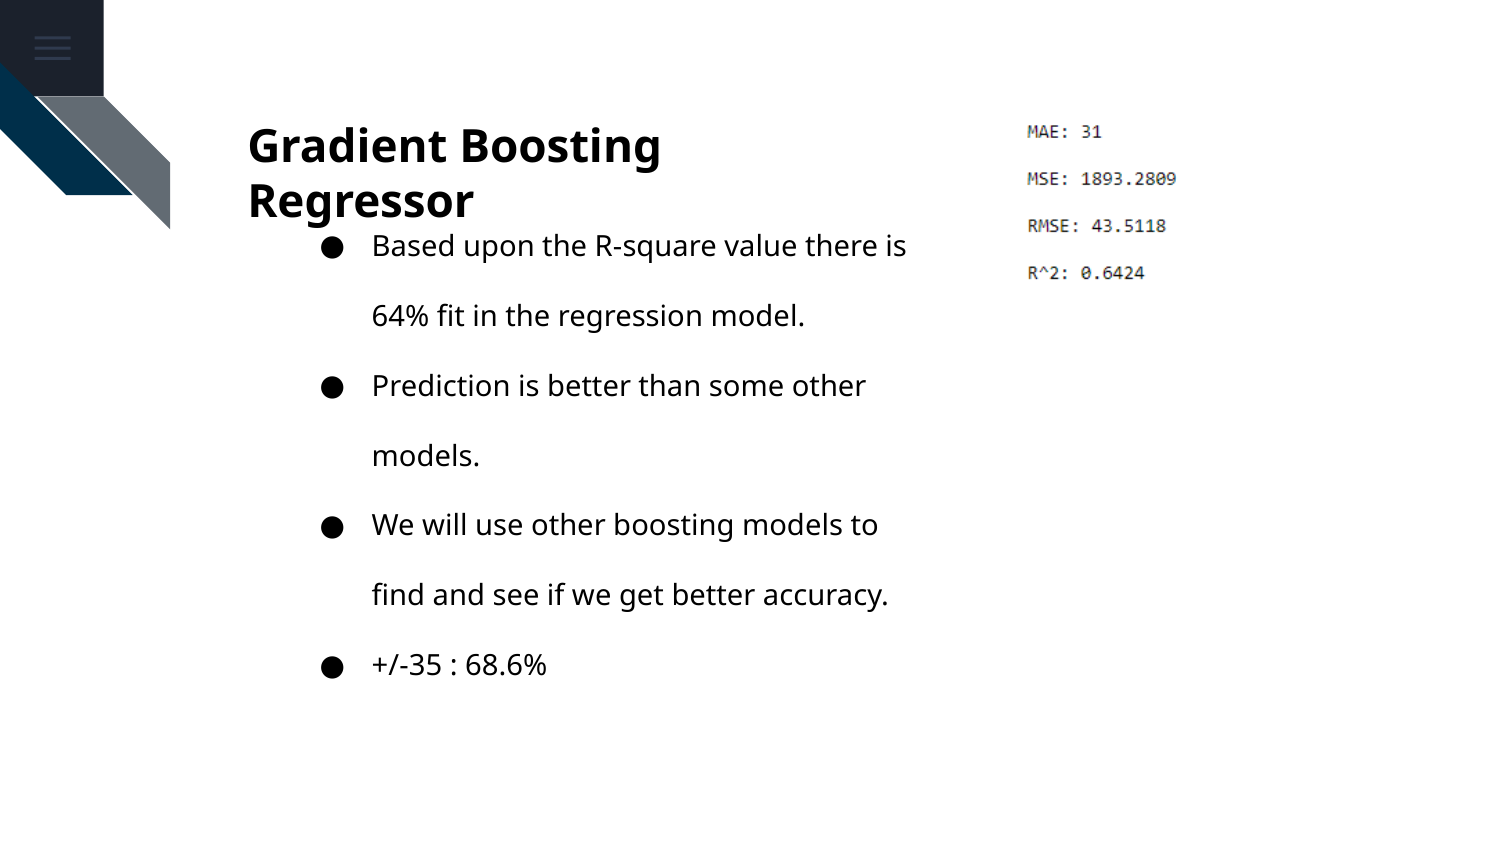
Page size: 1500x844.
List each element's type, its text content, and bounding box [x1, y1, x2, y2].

text_box Based upon the R-square value there is 64% fit in the regression model. Prediction is better than some other models. We will use other boosting models to find and see if we get better accuracy. +/-35 : 68.6% [281, 177, 923, 697]
picture [982, 101, 1450, 300]
text_box Gradient Boosting Regressor [232, 102, 909, 242]
